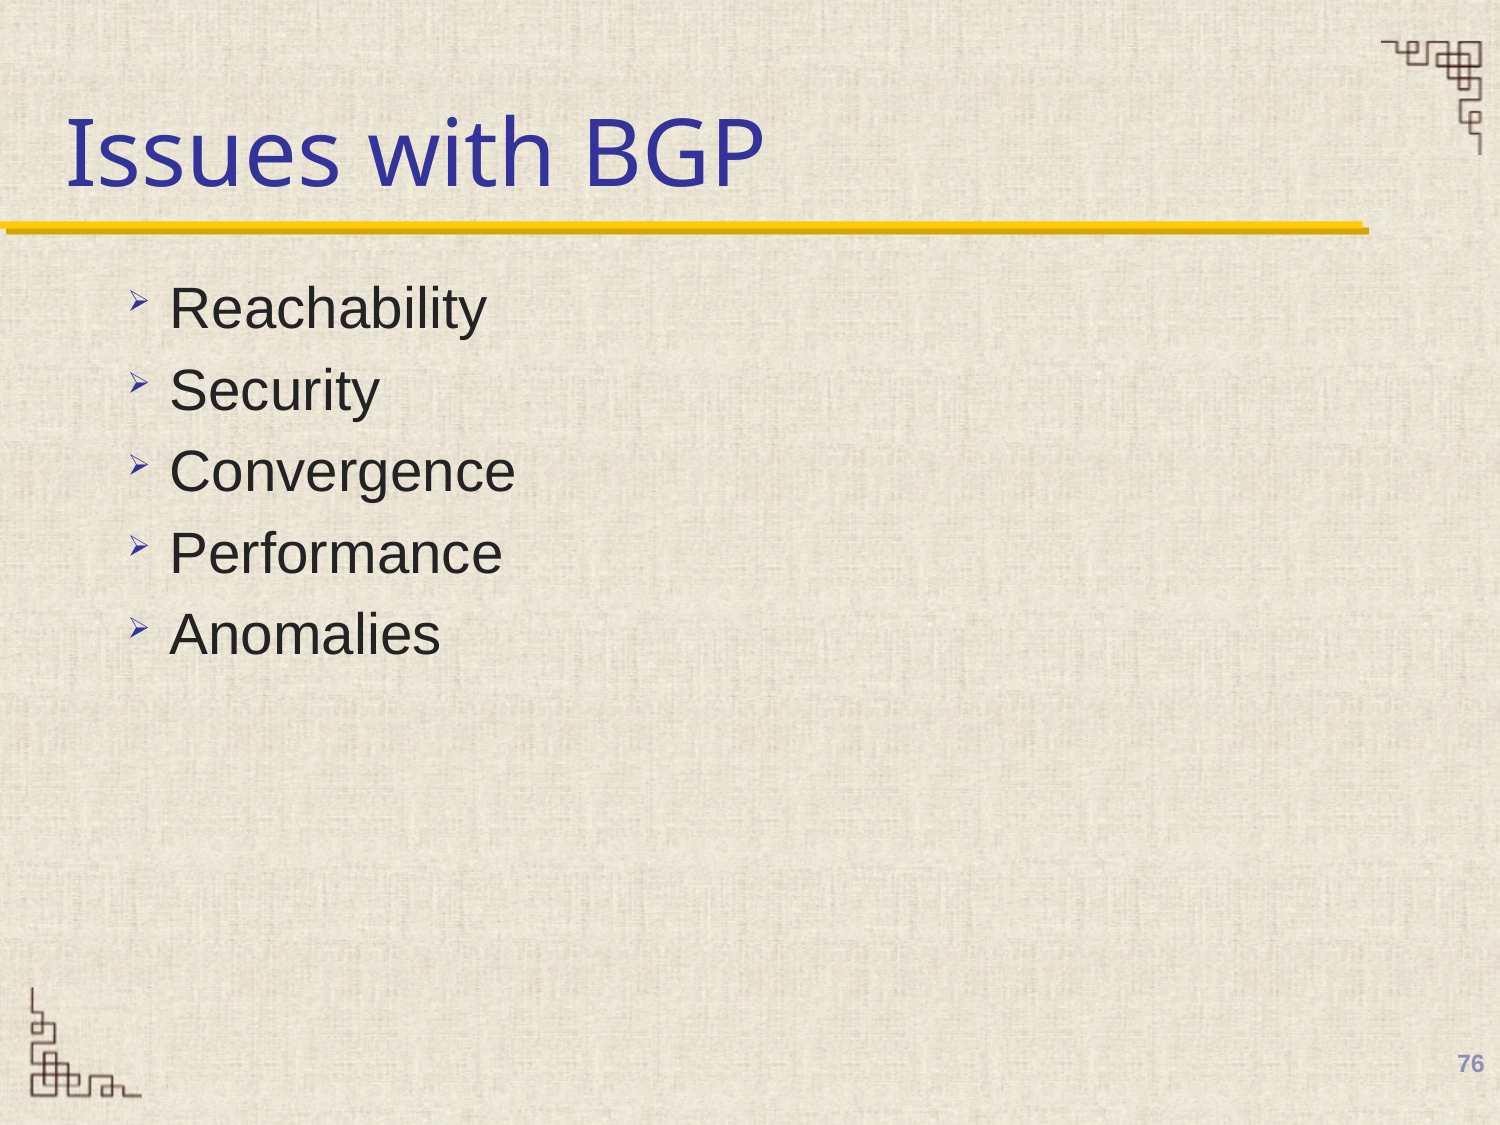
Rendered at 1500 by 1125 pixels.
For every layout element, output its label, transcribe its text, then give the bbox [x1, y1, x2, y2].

list Reachability Security Convergence Performance Anomalies [112, 262, 1413, 988]
slide_number 76 [1400, 1025, 1500, 1100]
title Issues with BGP [49, 24, 1451, 213]
picture [0, 988, 141, 1122]
picture [0, 0, 1500, 1125]
